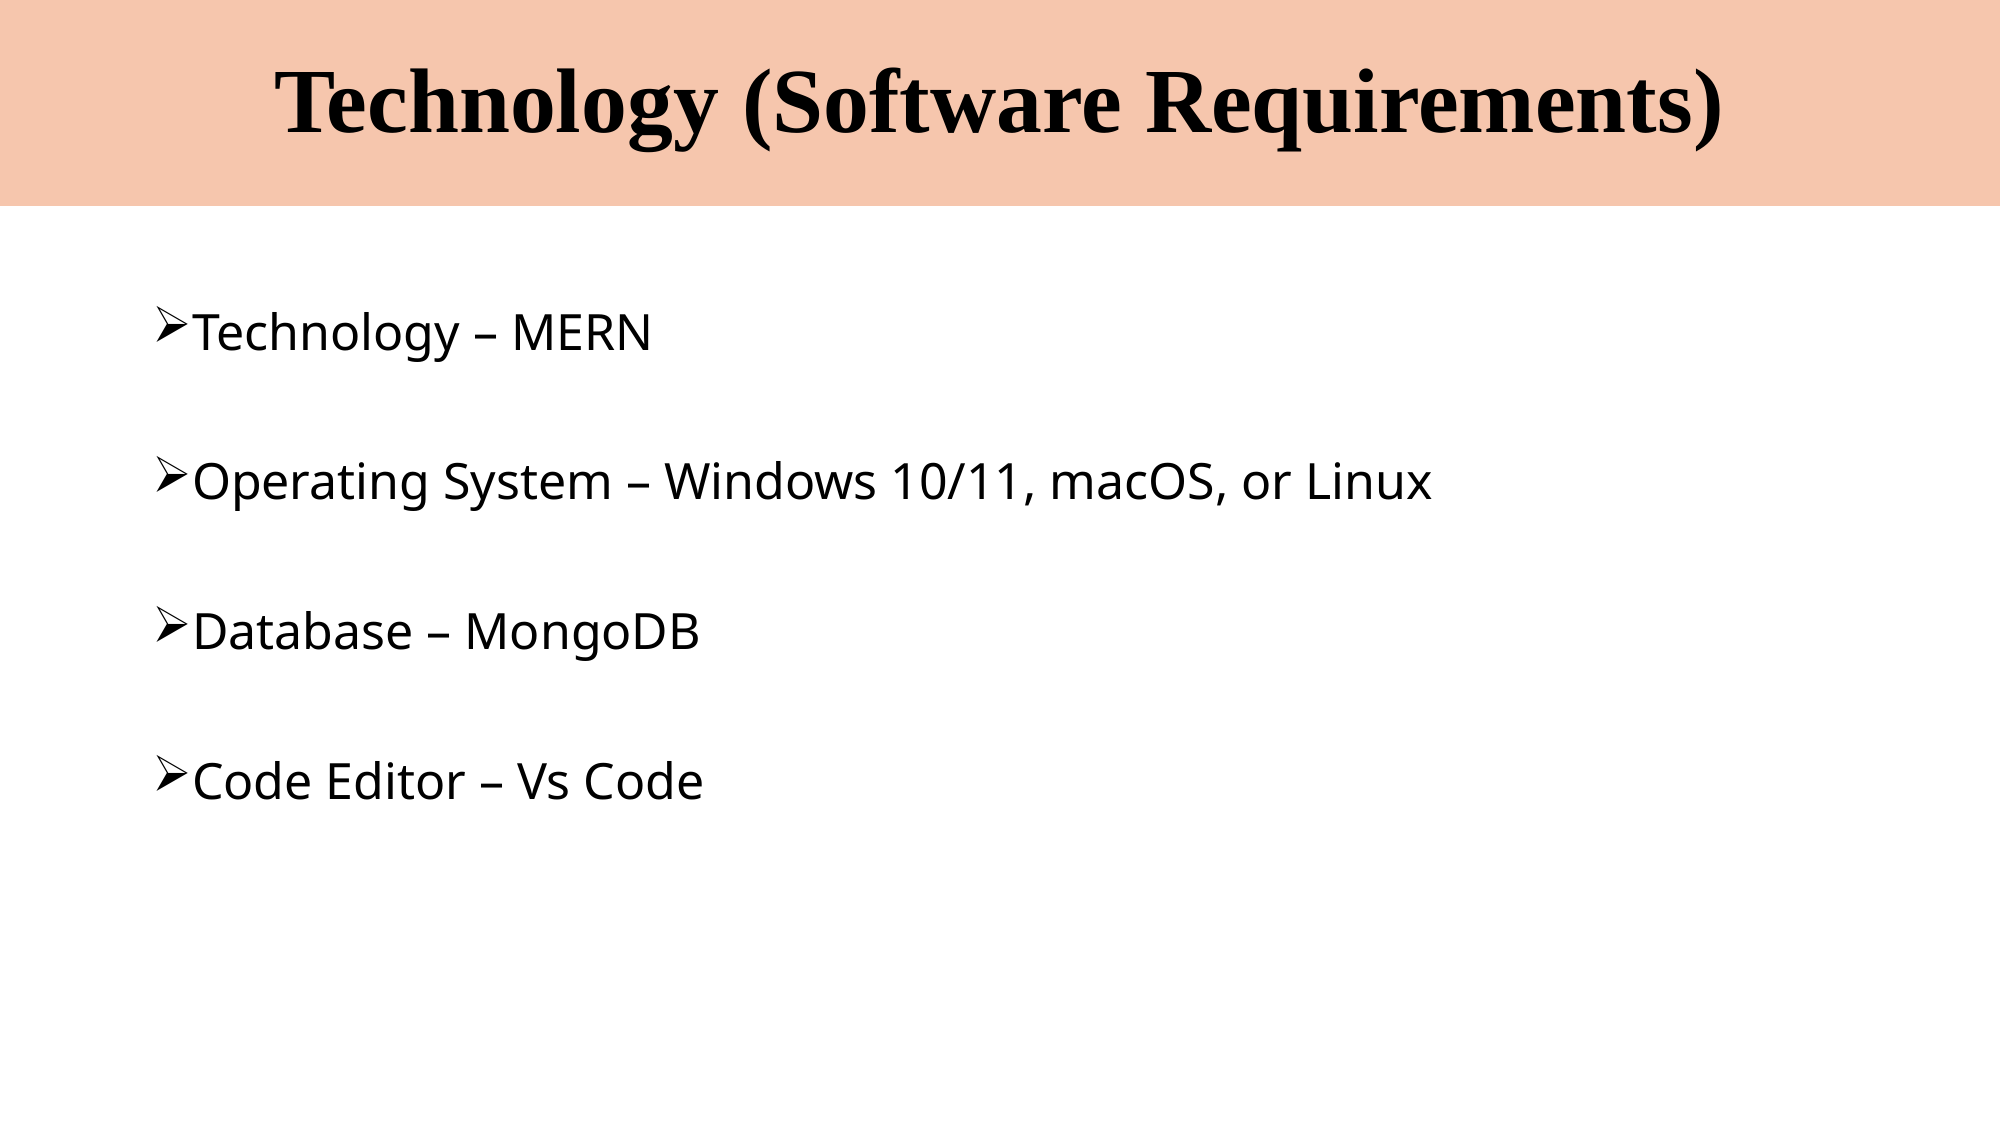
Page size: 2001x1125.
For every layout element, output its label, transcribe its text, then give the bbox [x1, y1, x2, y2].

list Technology – MERN Operating System – Windows 10/11, macOS, or Linux Database – MongoDB Code Editor – Vs Code [137, 299, 1863, 1014]
title Technology (Software Requirements) [0, 0, 2000, 206]
